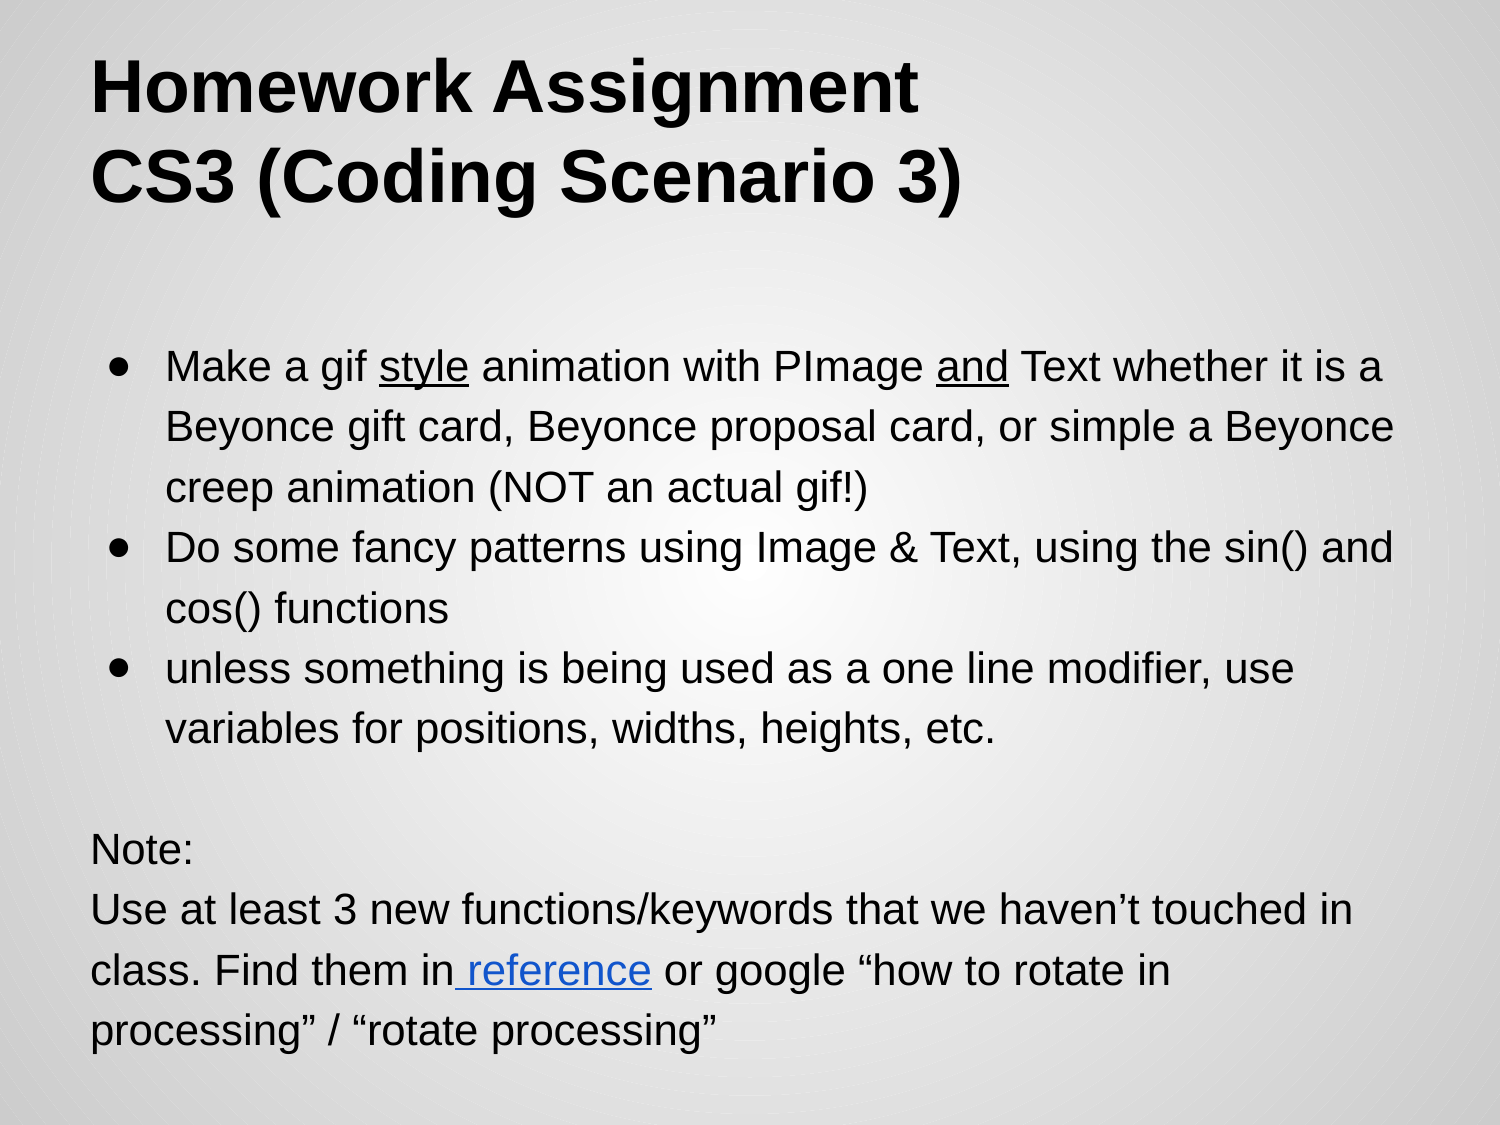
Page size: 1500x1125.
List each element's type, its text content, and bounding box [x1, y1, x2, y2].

title Homework Assignment CS3 (Coding Scenario 3) [75, 45, 1425, 233]
list Make a gif style animation with PImage and Text whether it is a Beyonce gift card, Beyonce proposal card, or simple a Beyonce creep animation (NOT an actual gif!) Do some fancy patterns using Image & Text, using the sin() and cos() functions unless something is being used as a one line modifier, use variables for positions, widths, heights, etc. Note: Use at least 3 new functions/keywords that we haven’t touched in class. Find them in reference or google “how to rotate in processing” / “rotate processing” [75, 262, 1425, 1078]
